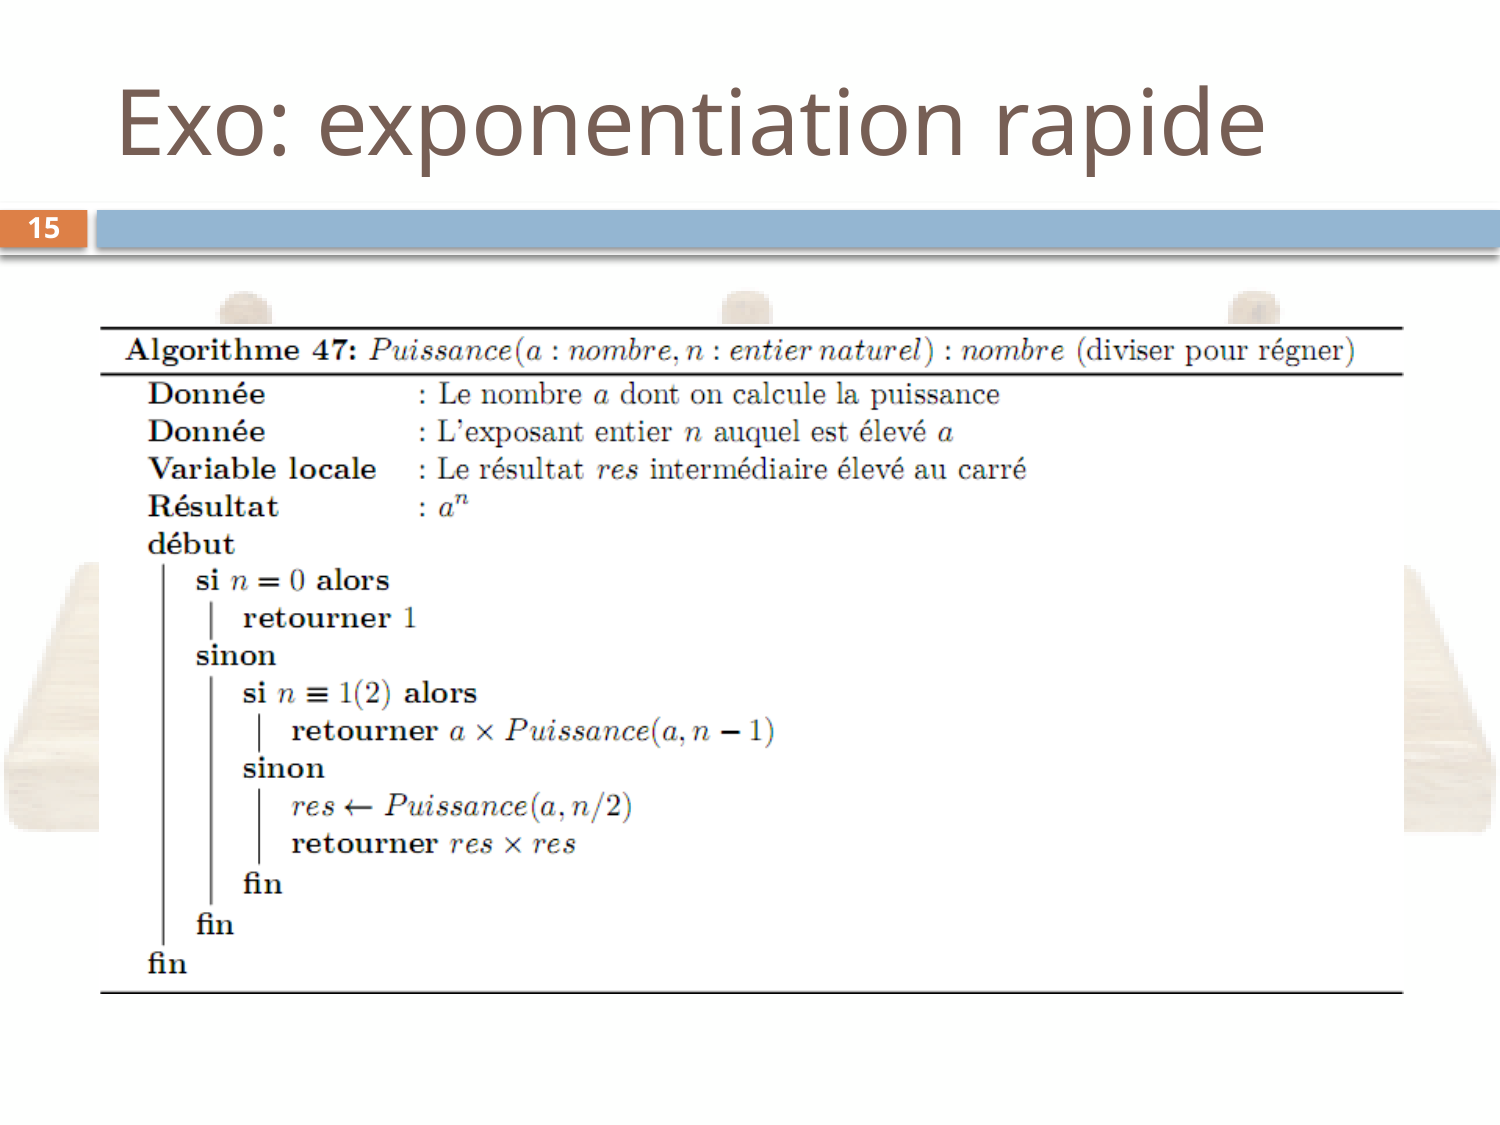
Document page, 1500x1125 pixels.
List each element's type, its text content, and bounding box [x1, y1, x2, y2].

title Exo: exponentiation rapide [99, 37, 1438, 200]
slide_number 15 [0, 208, 88, 249]
picture [99, 324, 1404, 994]
